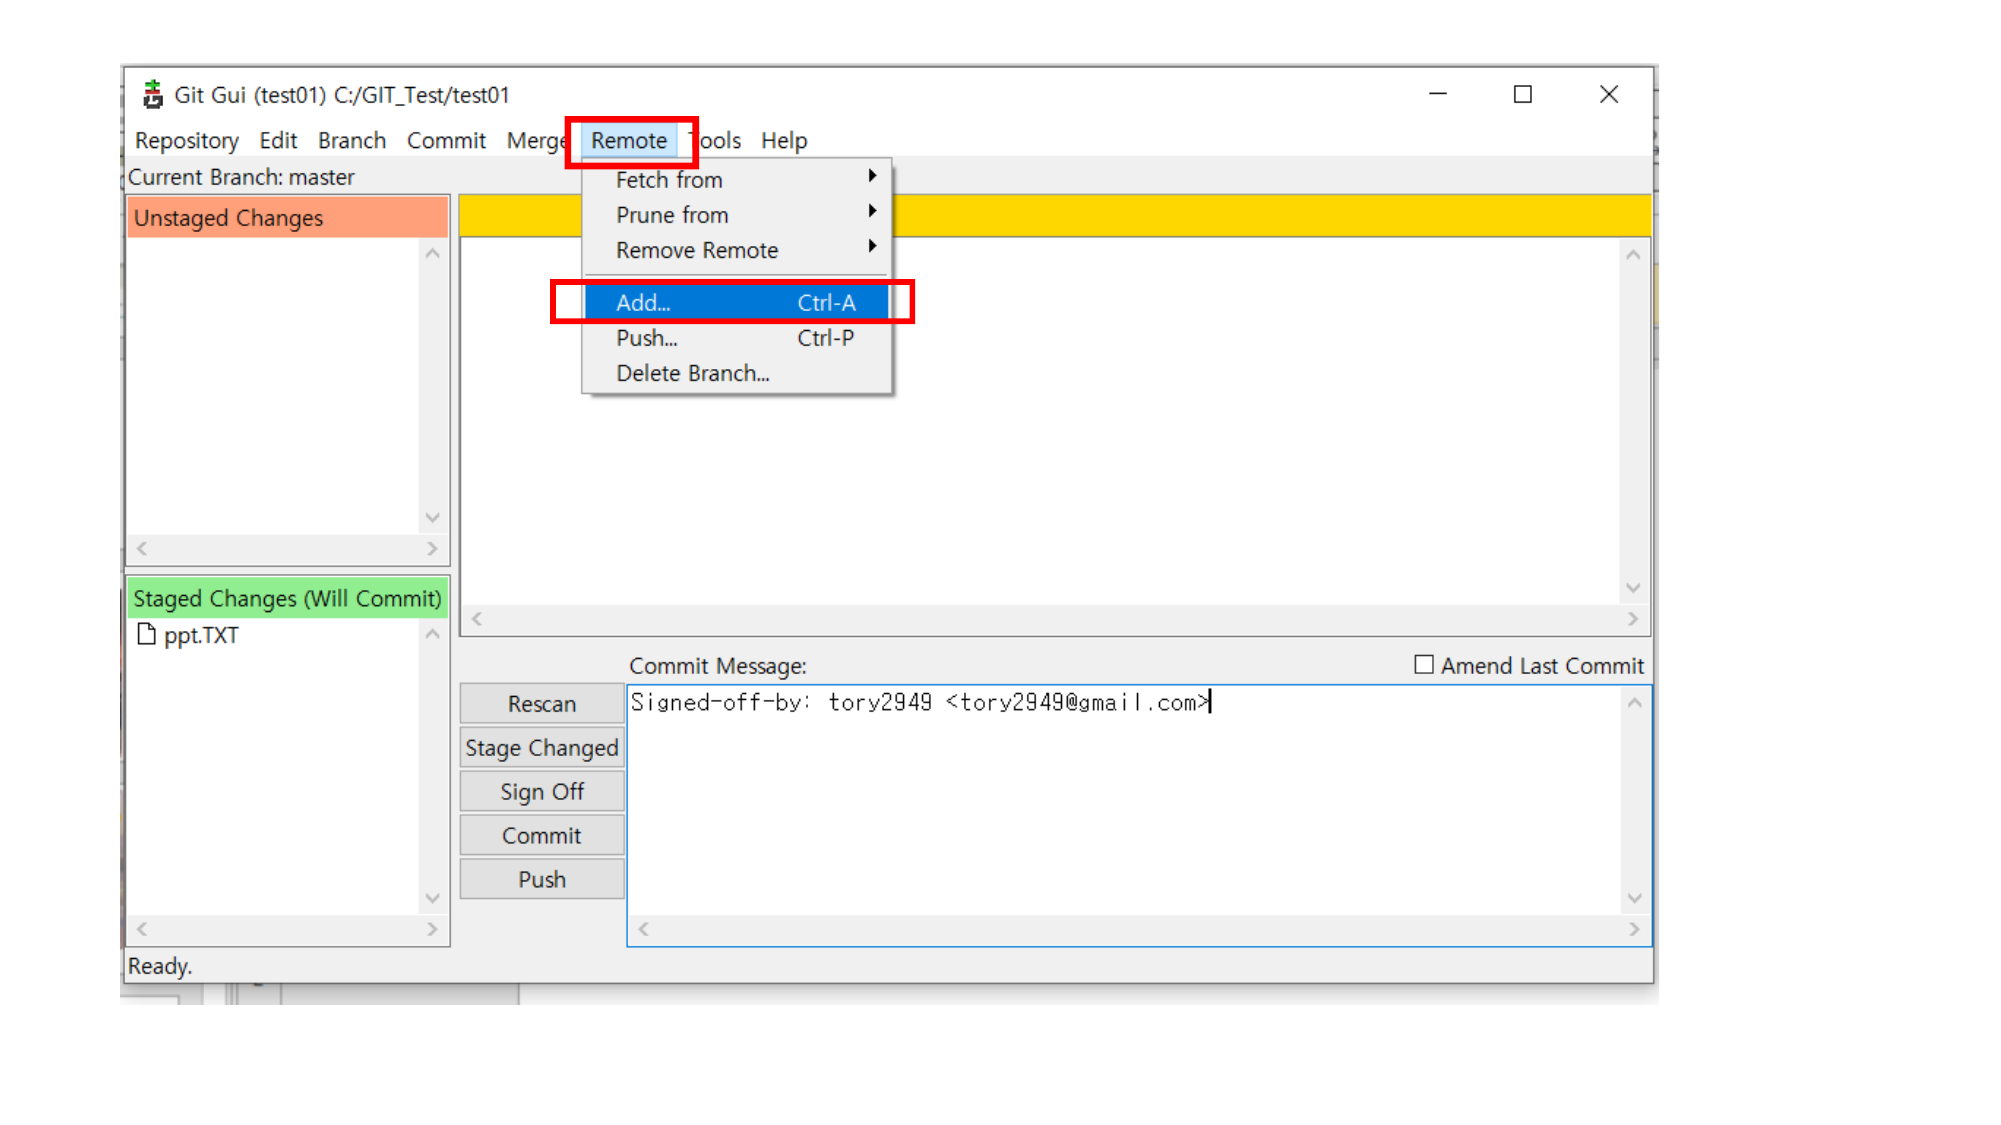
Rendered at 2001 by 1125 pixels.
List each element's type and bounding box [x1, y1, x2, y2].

picture [120, 63, 1660, 1005]
